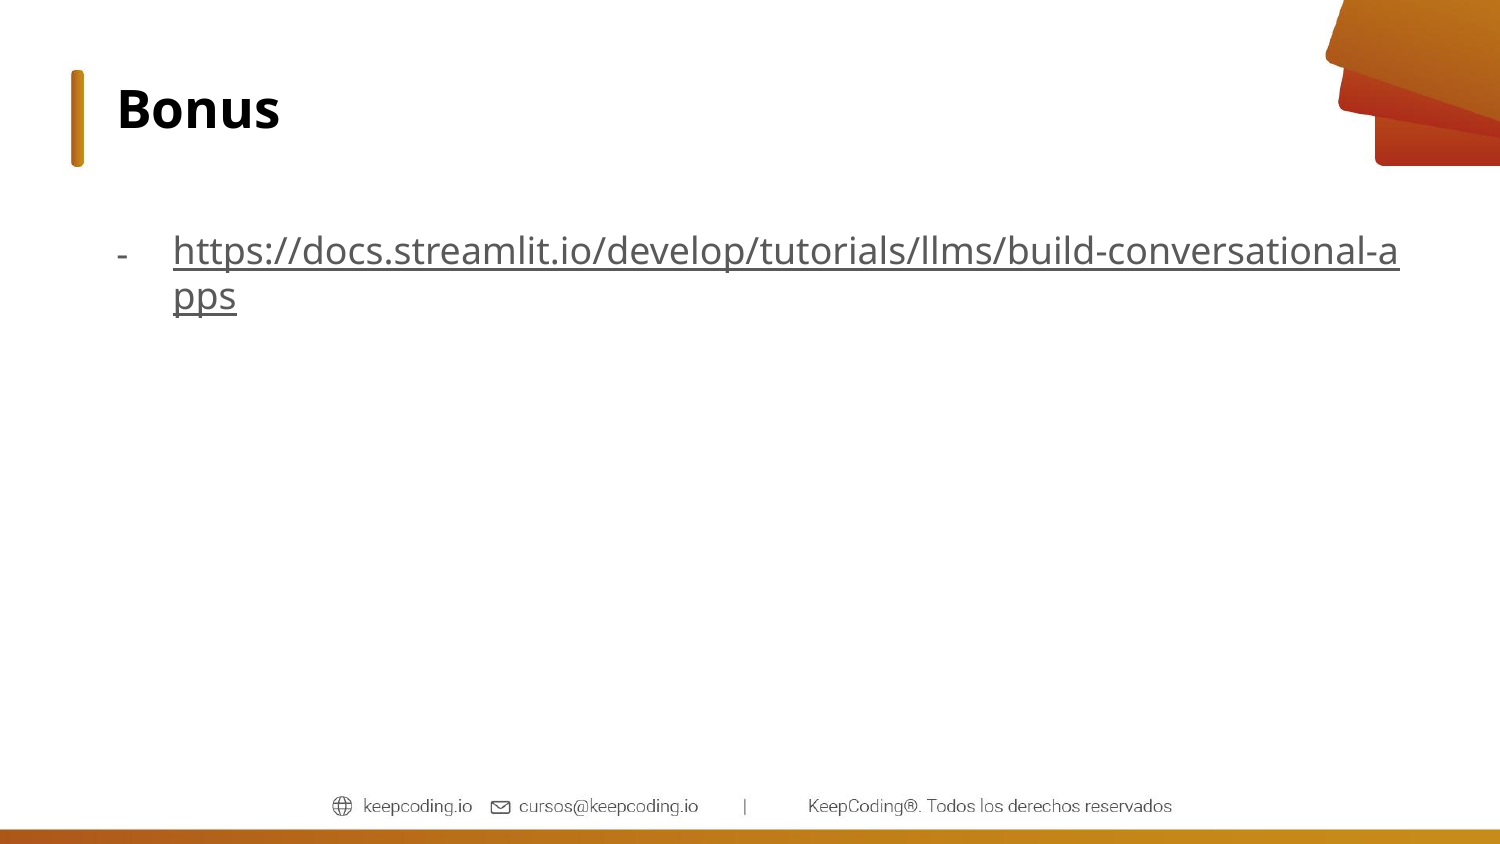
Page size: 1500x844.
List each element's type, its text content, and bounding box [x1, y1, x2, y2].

title Bonus [101, 60, 1165, 155]
text_box https://docs.streamlit.io/develop/tutorials/llms/build-conversational-apps [82, 204, 1437, 750]
picture [0, 0, 1500, 844]
